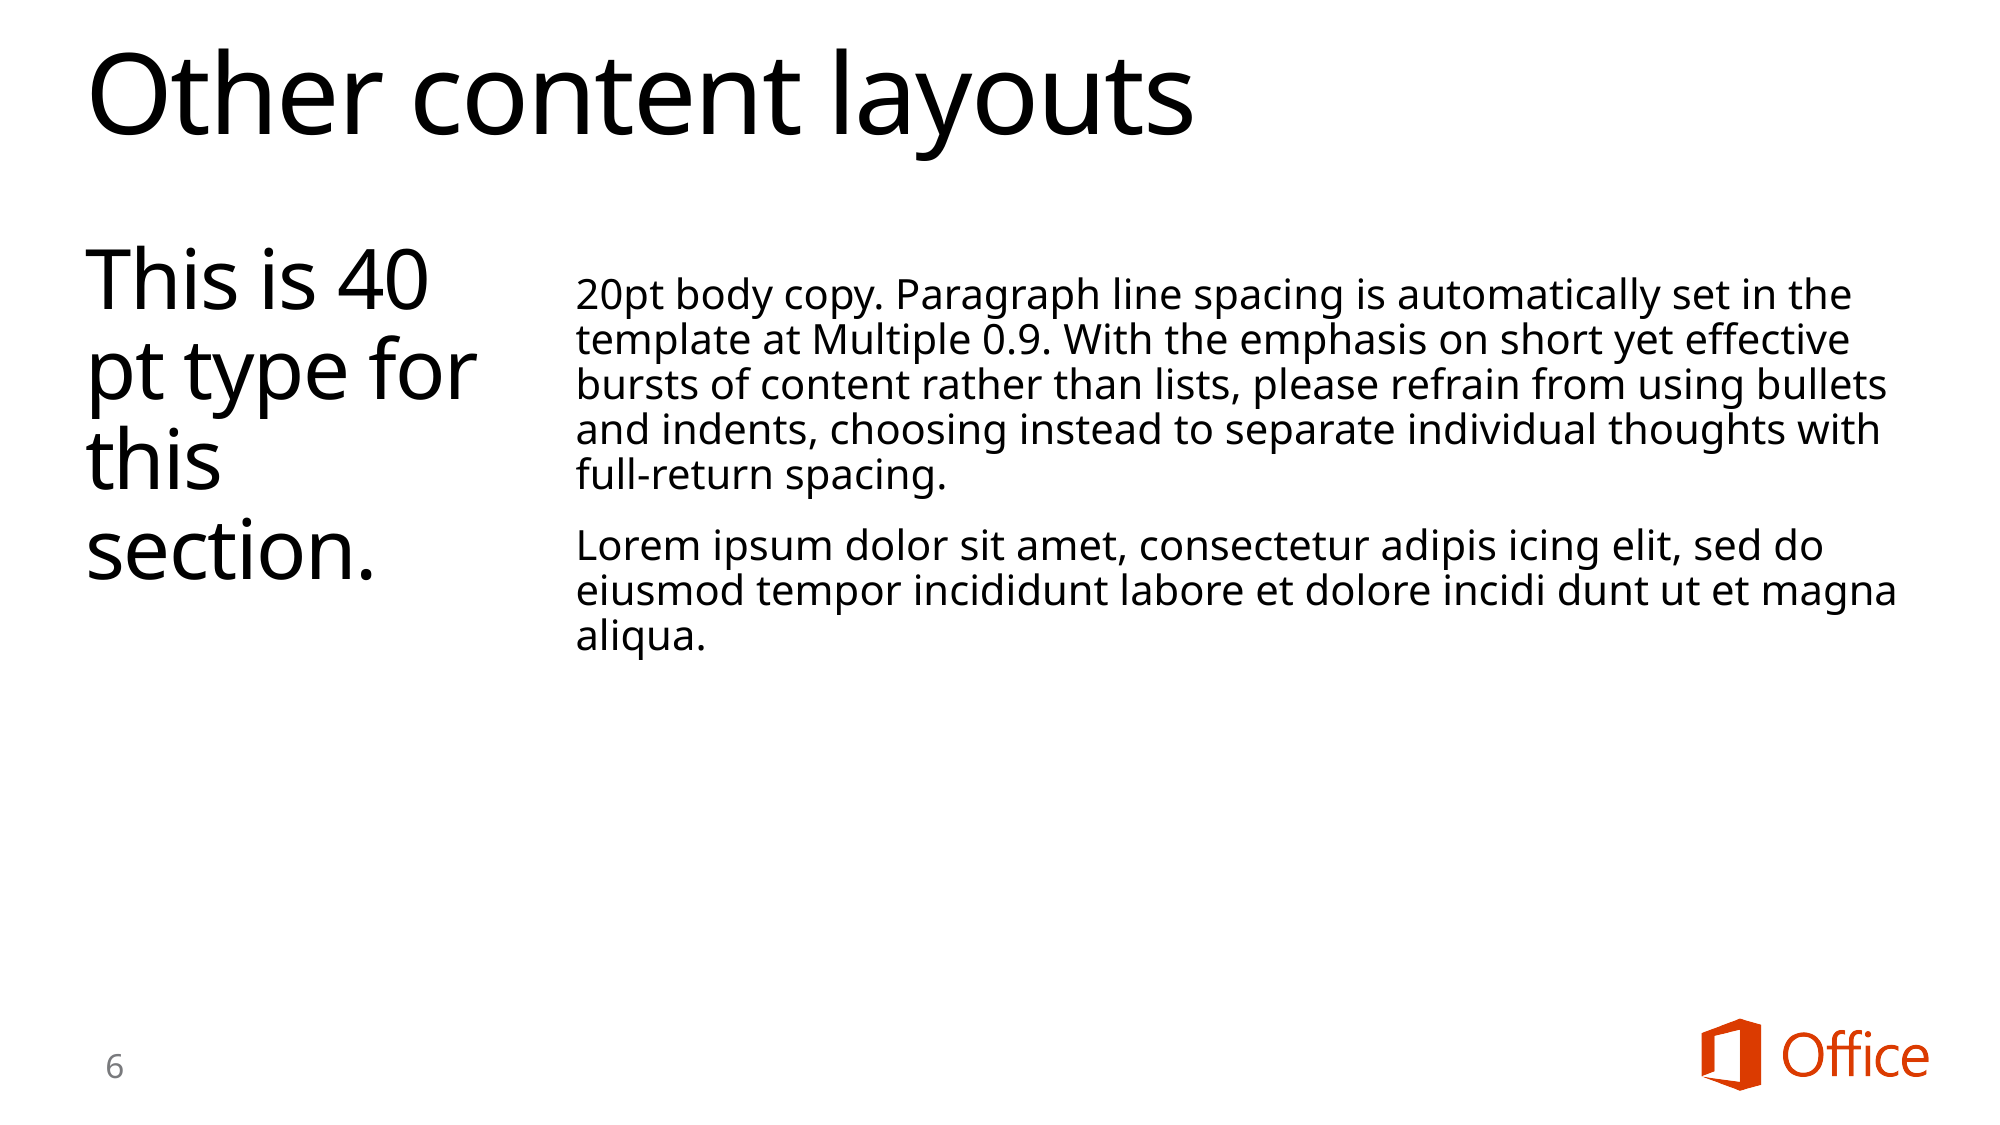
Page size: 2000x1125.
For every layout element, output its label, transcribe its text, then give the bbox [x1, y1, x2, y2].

slide_number 6 [85, 1049, 178, 1086]
title Other content layouts [85, 37, 1914, 161]
list 20pt body copy. Paragraph line spacing is automatically set in the template at Multiple 0.9. With the emphasis on short yet effective bursts of content rather than lists, please refrain from using bullets and indents, choosing instead to separate individual thoughts with full-return spacing. Lorem ipsum dolor sit amet, consectetur adipis icing elit, sed do eiusmod tempor incididunt labore et dolore incidi dunt ut et magna aliqua. [575, 274, 1915, 329]
list This is 40 pt type for this section. [85, 237, 486, 511]
picture [1670, 987, 1960, 1122]
